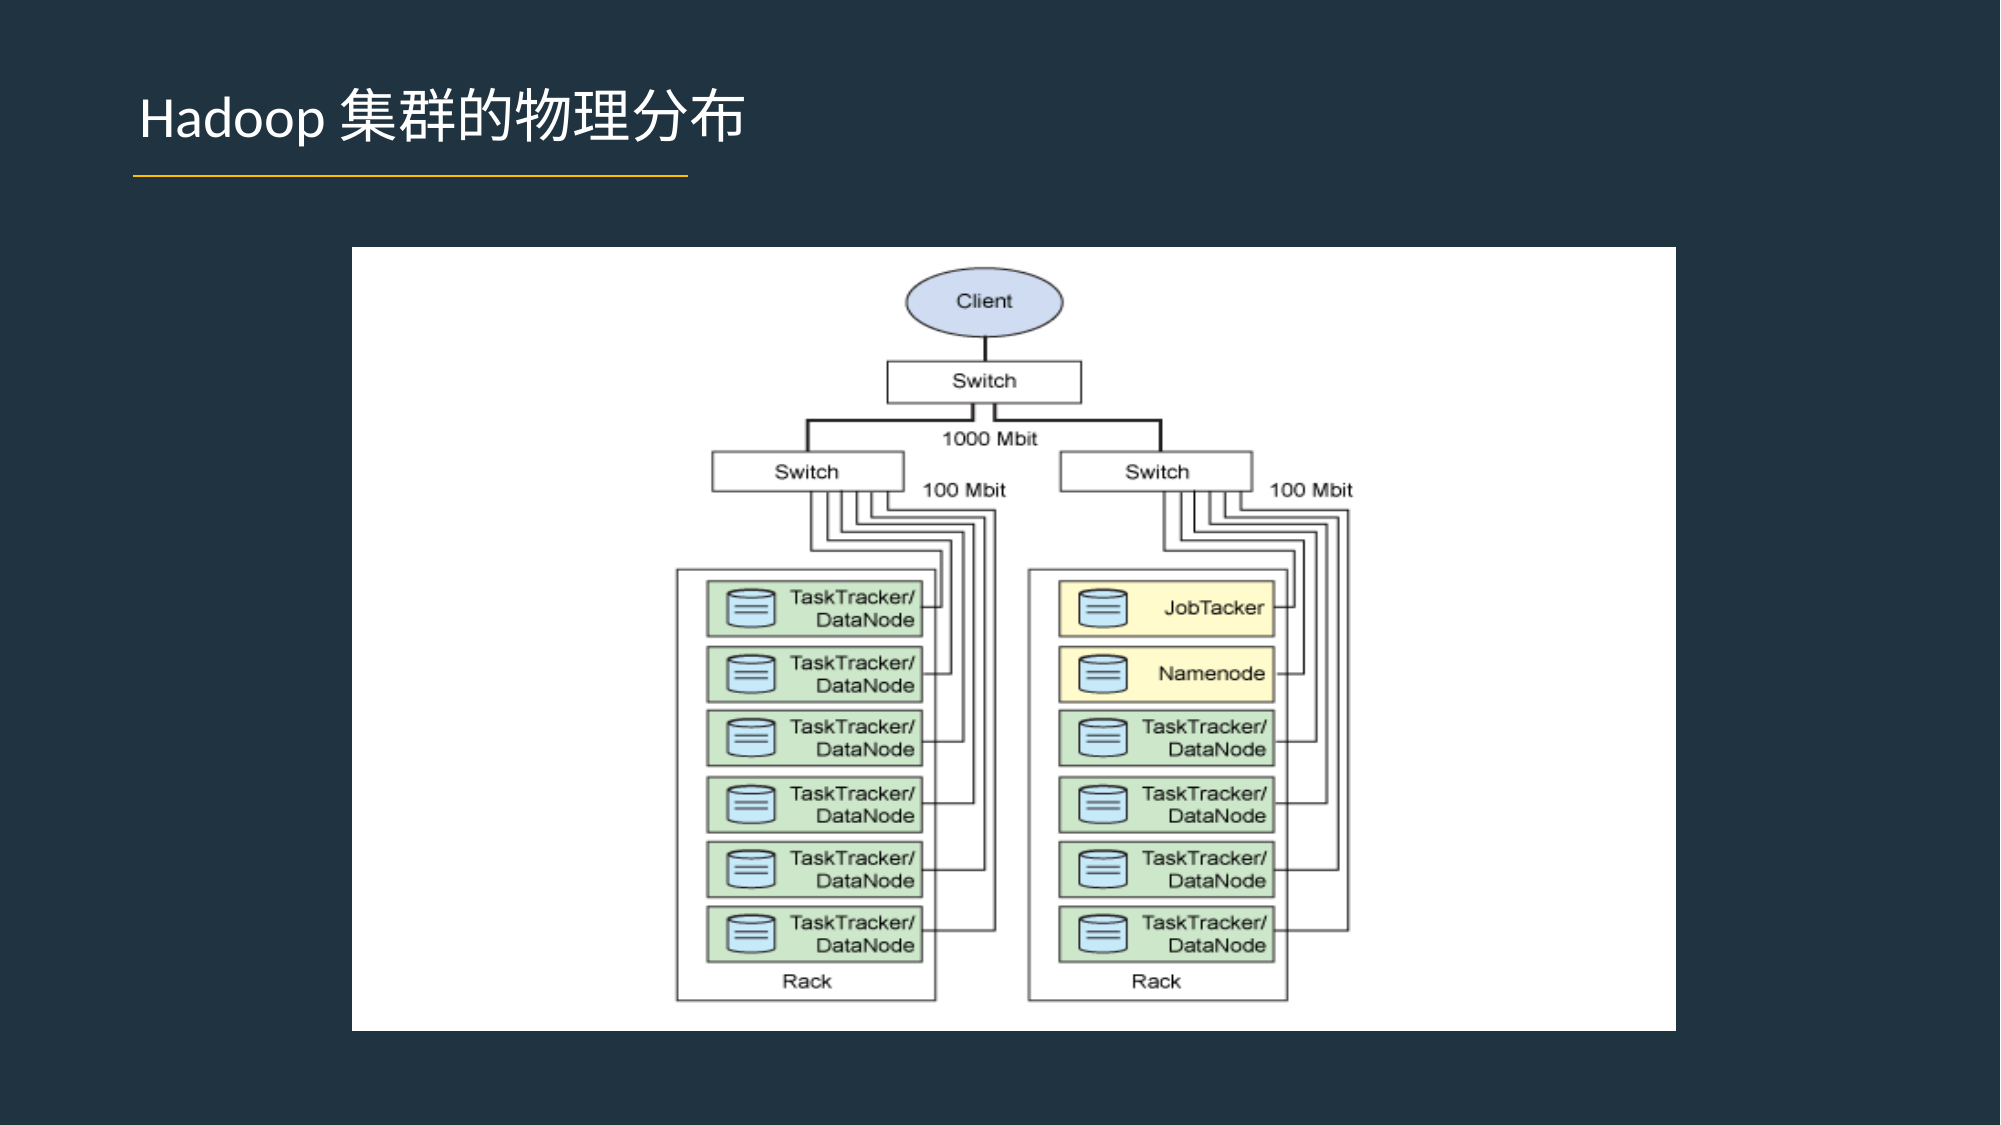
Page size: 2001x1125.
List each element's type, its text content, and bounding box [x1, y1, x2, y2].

picture [352, 247, 1676, 1031]
text_box Hadoop集群的物理分布 [124, 71, 769, 157]
